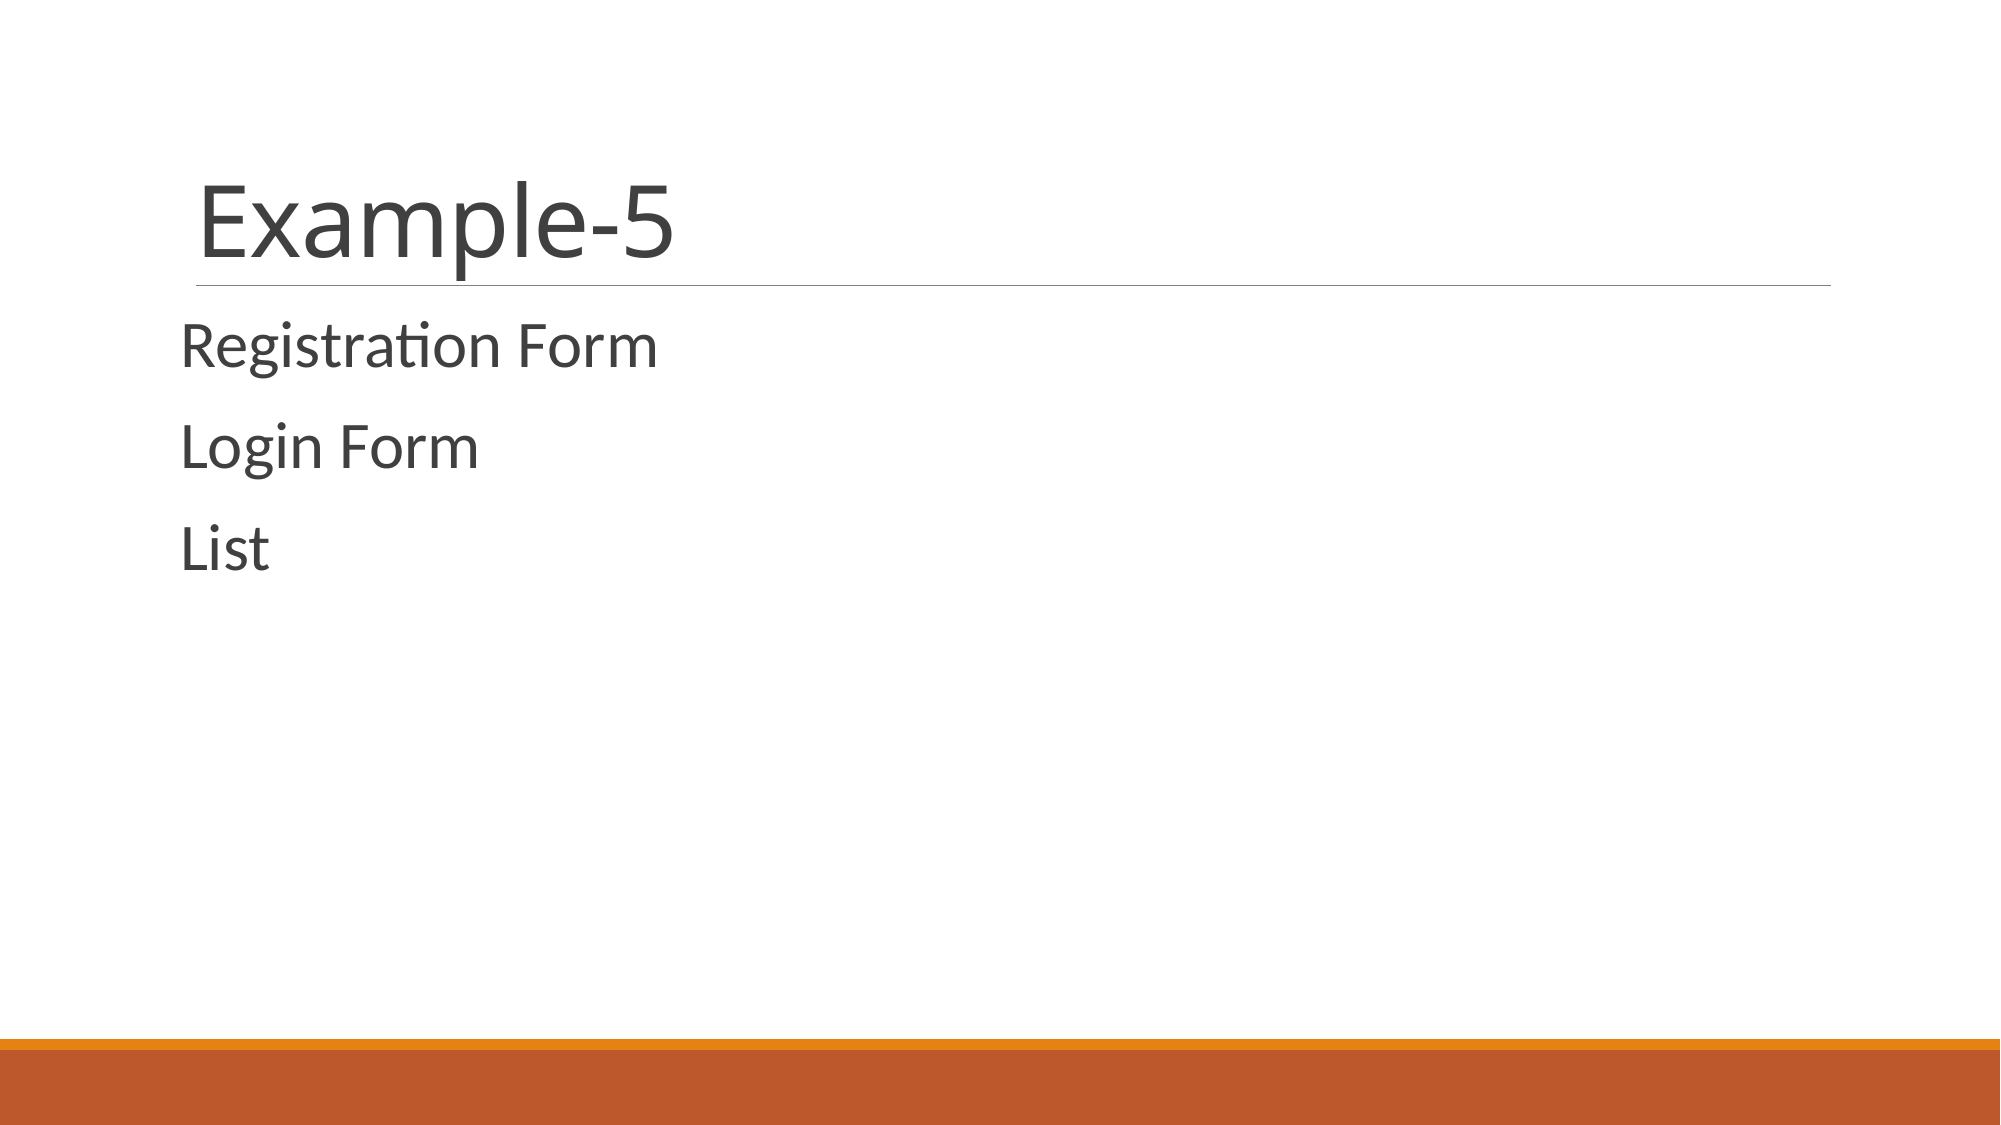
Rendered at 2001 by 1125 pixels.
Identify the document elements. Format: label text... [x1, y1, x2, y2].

list Registration Form Login Form List [180, 302, 1830, 963]
title Example-5 [180, 47, 1830, 285]
